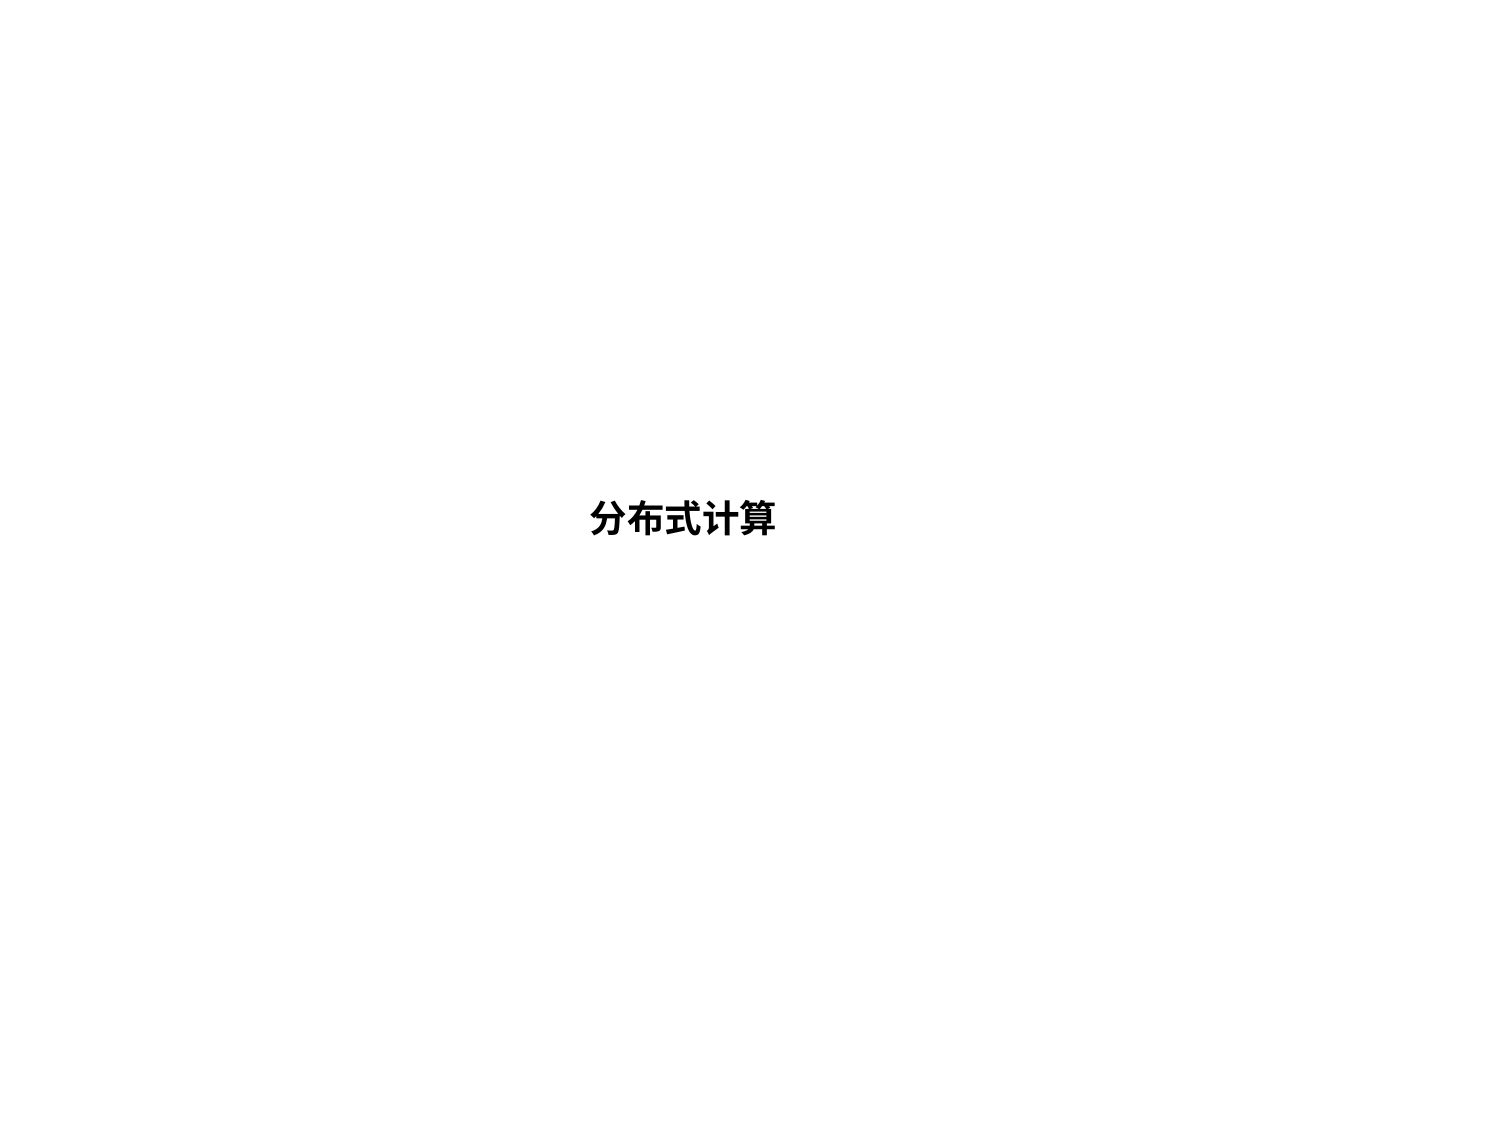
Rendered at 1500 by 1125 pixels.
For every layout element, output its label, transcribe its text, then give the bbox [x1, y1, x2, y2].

text_box 分布式计算 [574, 487, 1238, 548]
